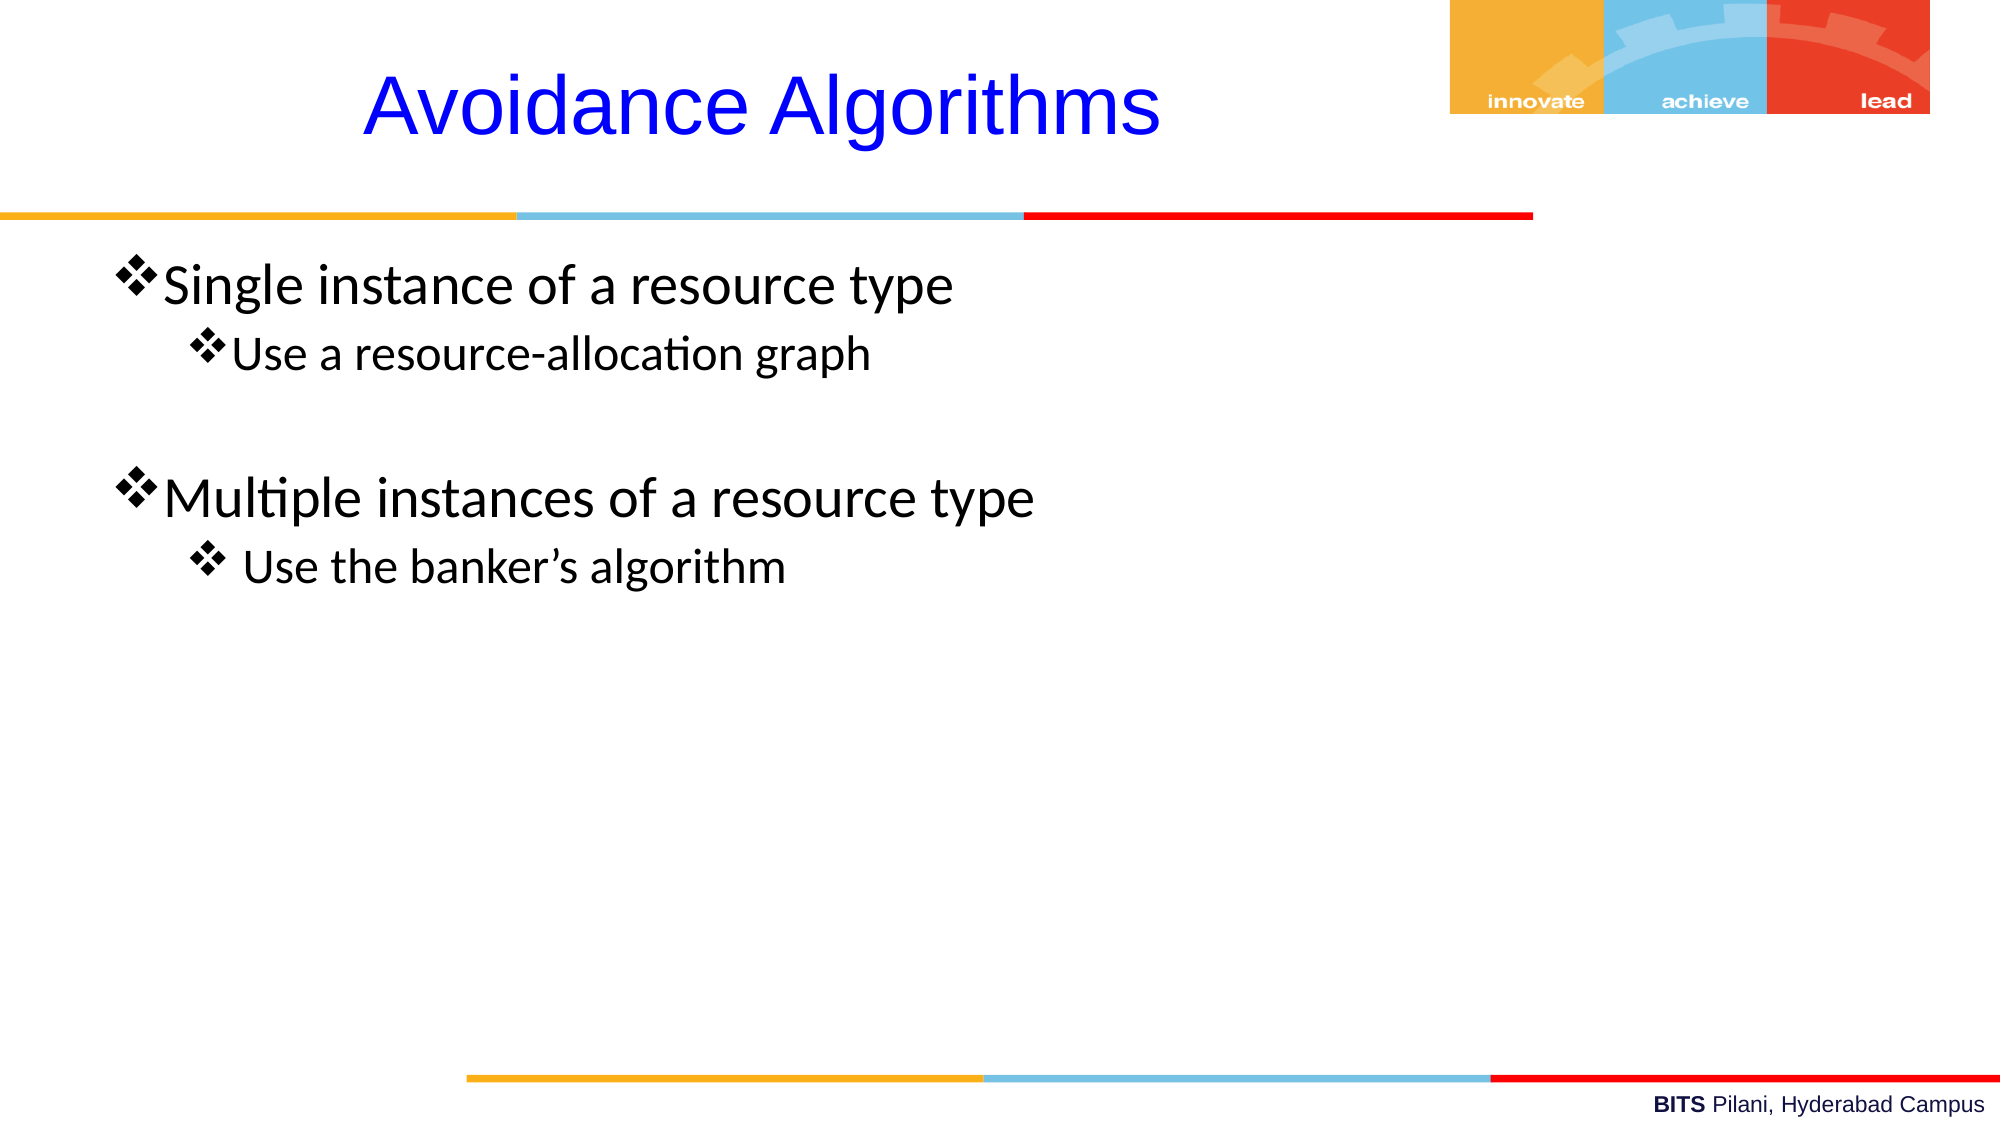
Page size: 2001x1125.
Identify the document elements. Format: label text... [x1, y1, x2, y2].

text_box Single instance of a resource type Use a resource-allocation graph Multiple instances of a resource type Use the banker’s algorithm [95, 246, 1759, 1077]
picture [1449, 0, 1930, 114]
text_box Avoidance Algorithms [65, 43, 1461, 159]
